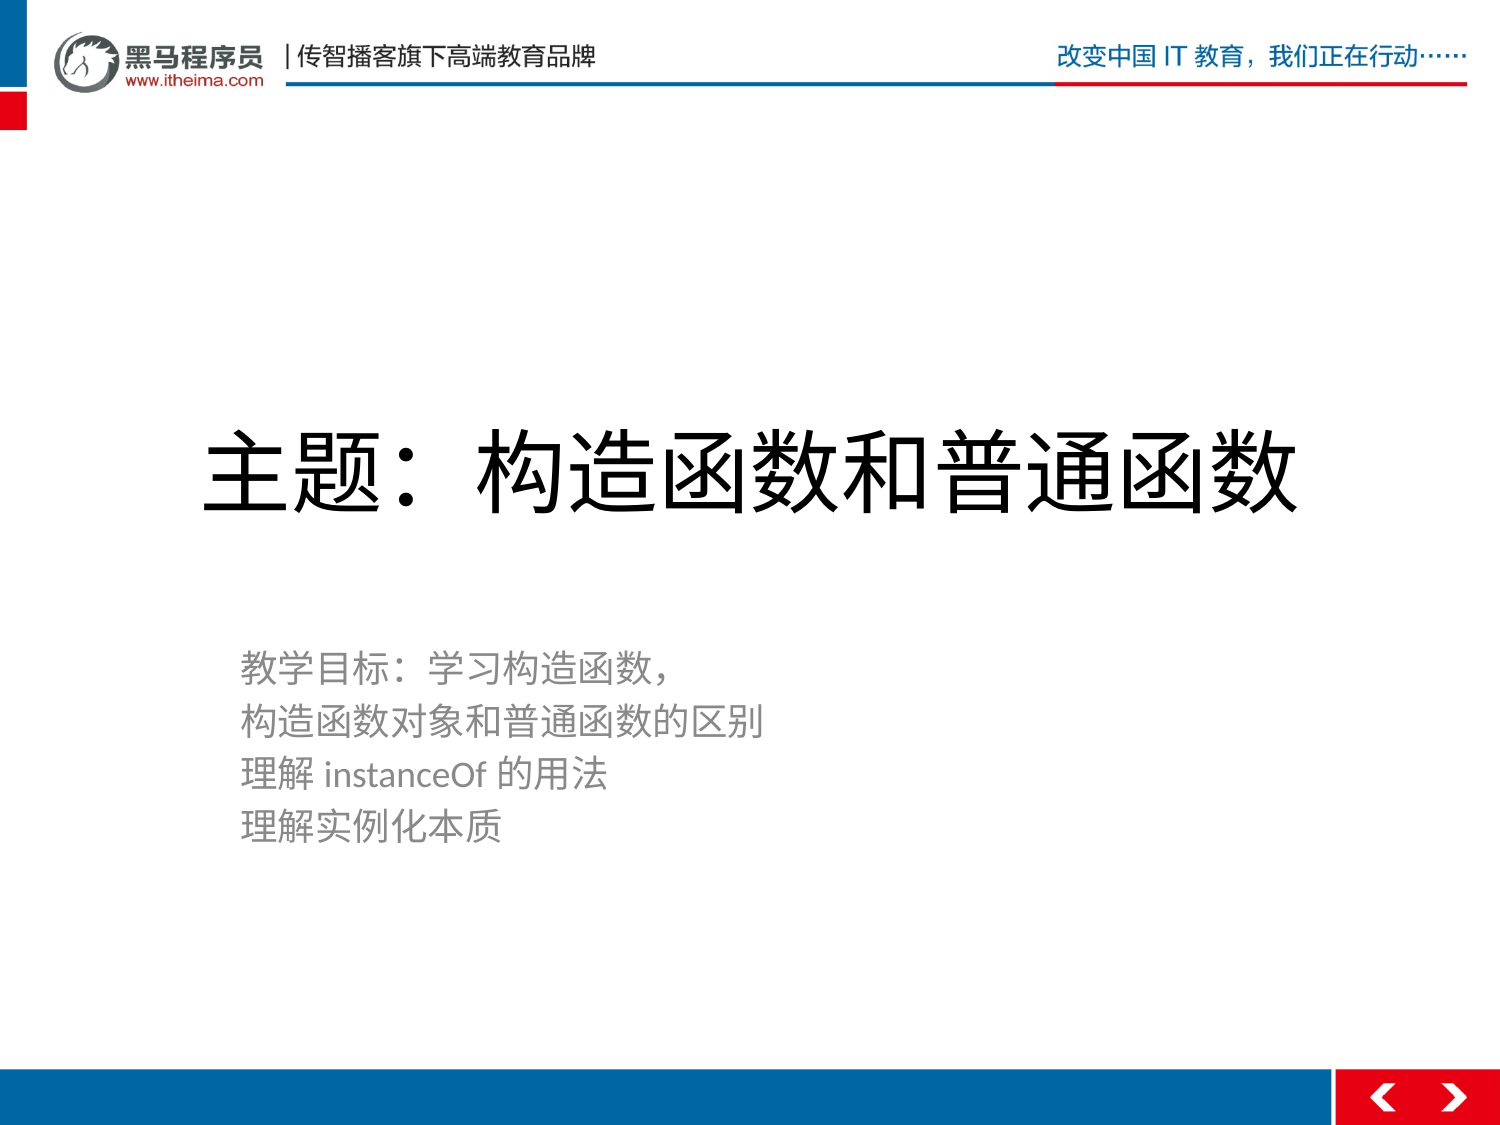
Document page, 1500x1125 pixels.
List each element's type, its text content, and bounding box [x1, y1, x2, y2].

subtitle 教学目标：学习构造函数， 构造函数对象和普通函数的区别 理解instanceOf的用法 理解实例化本质 [225, 637, 1275, 925]
title 主题：构造函数和普通函数 [112, 349, 1388, 591]
picture [0, 0, 1500, 1125]
